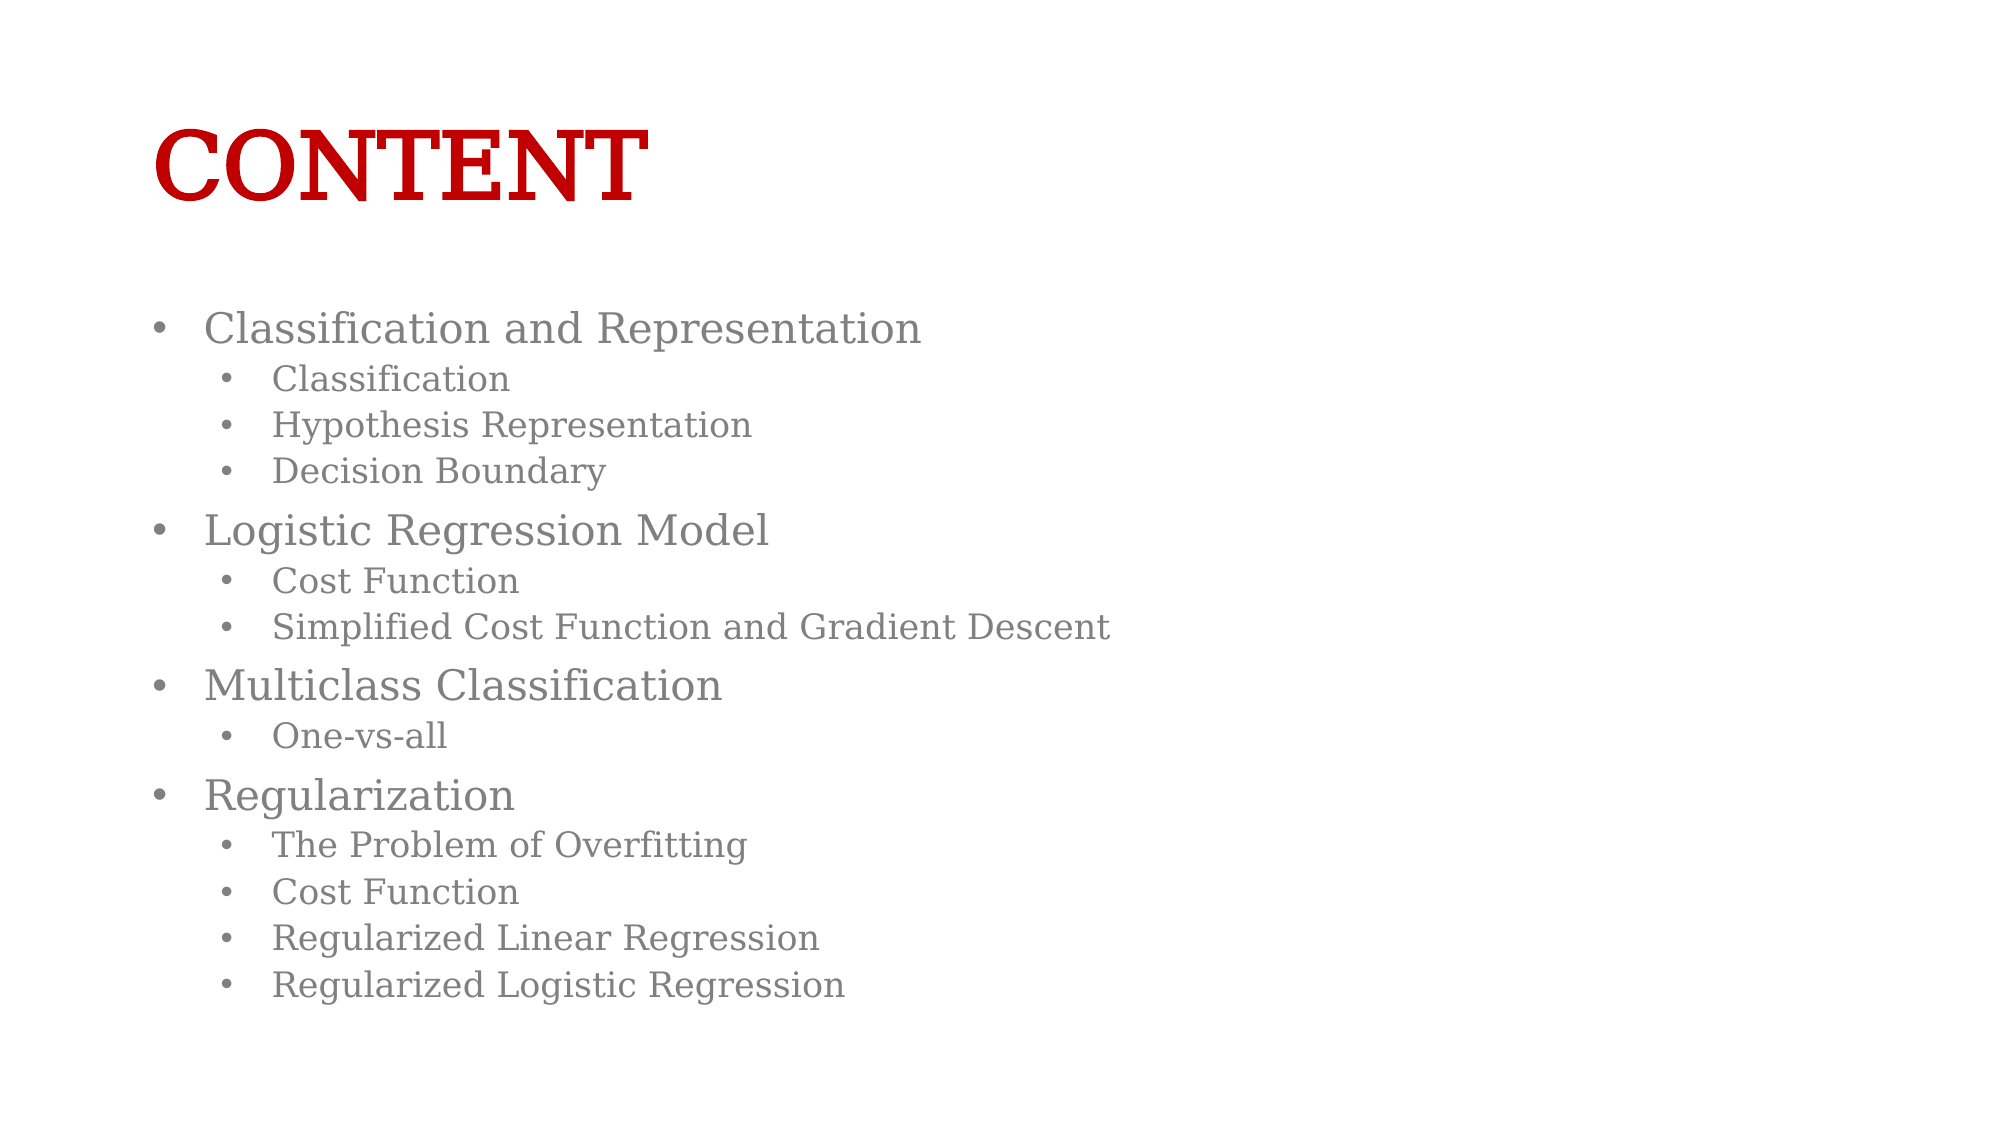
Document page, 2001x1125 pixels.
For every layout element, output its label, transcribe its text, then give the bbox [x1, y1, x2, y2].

list Classification and Representation Classification Hypothesis Representation Decision Boundary Logistic Regression Model Cost Function Simplified Cost Function and Gradient Descent Multiclass Classification One-vs-all Regularization The Problem of Overfitting Cost Function Regularized Linear Regression Regularized Logistic Regression [137, 299, 1863, 1014]
title CONTENT [137, 59, 1863, 278]
